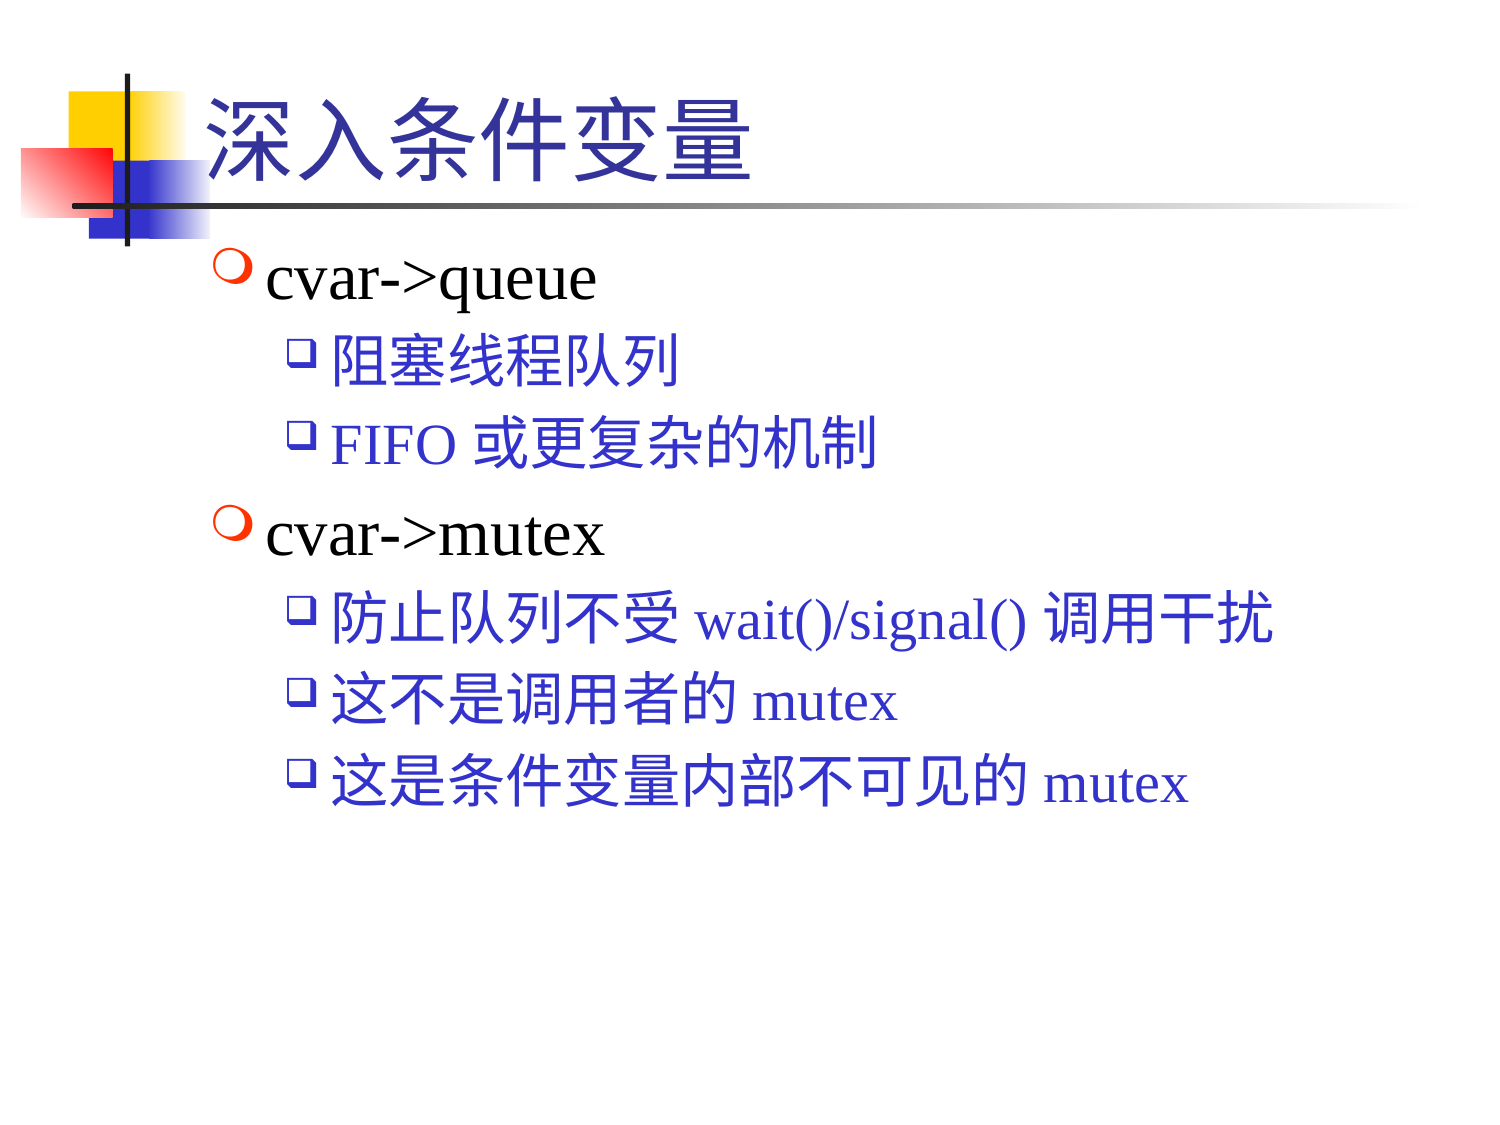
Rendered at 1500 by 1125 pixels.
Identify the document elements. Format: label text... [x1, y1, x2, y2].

list cvar->queue 阻塞线程队列 FIFO或更复杂的机制 cvar->mutex 防止队列不受wait()/signal()调用干扰 这不是调用者的mutex 这是条件变量内部不可见的mutex [193, 224, 1469, 1000]
title 深入条件变量 [188, 12, 1468, 200]
